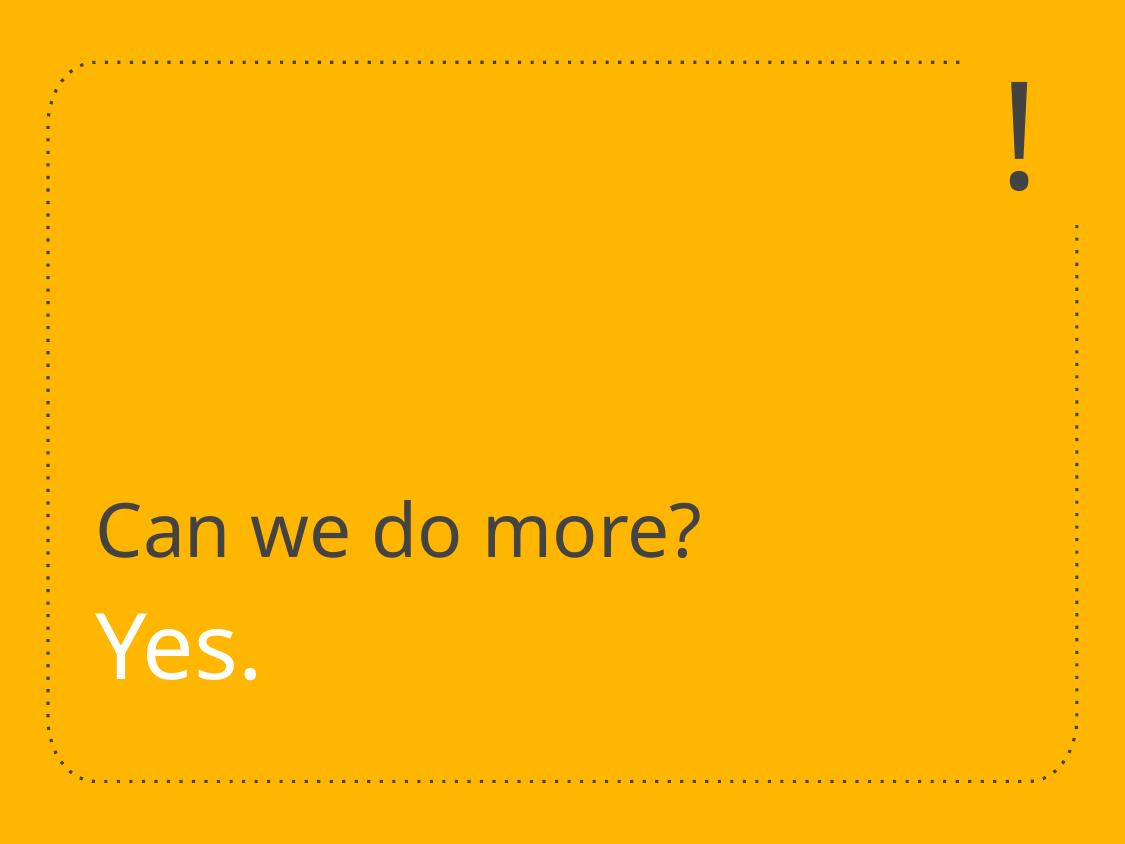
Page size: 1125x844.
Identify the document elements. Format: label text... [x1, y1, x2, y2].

title Can we do more? [84, 440, 1041, 576]
subtitle Yes. [84, 576, 1041, 674]
text_box ! [961, 44, 1080, 216]
